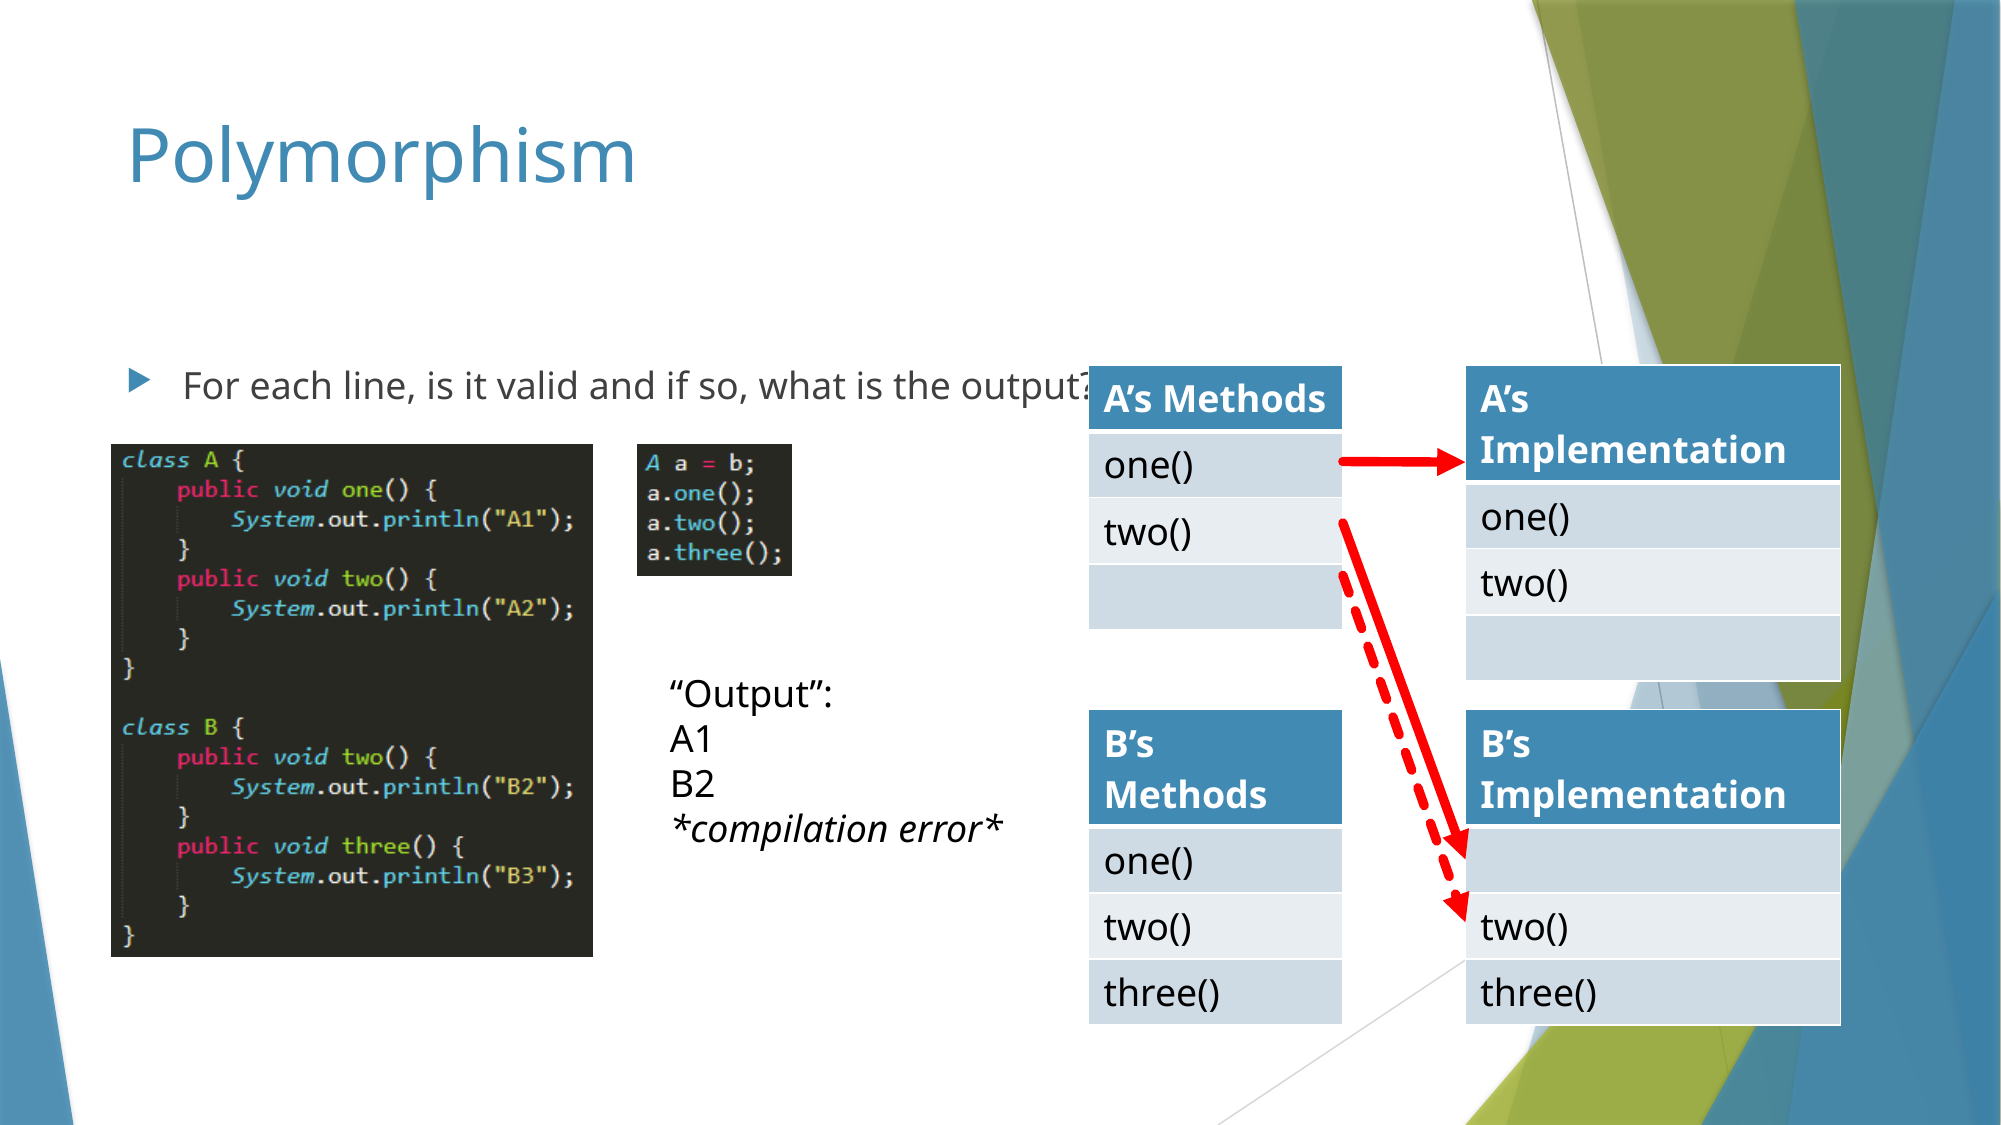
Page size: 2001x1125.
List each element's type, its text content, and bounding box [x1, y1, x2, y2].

table_header A’s Implementation [1466, 366, 1840, 480]
text_box “Output”: A1 B2 *compilation error* [655, 662, 1018, 858]
table_cell two() [1089, 498, 1342, 563]
table_header B’s Implementation [1471, 710, 1840, 824]
table_header B’s Methods [1089, 710, 1336, 824]
picture [110, 443, 593, 957]
table_cell two() [1470, 549, 1840, 614]
table_cell one() [1466, 485, 1840, 548]
list For each line, is it valid and if so, what is the output? [111, 354, 1522, 992]
table_cell one() [1089, 829, 1337, 892]
table_cell three() [1466, 960, 1840, 1024]
table_header A’s Methods [1089, 366, 1342, 429]
table_cell two() [1089, 894, 1342, 958]
table_cell [1471, 616, 1840, 680]
table_cell [1089, 565, 1337, 629]
picture [636, 443, 793, 576]
table_cell two() [1466, 894, 1840, 958]
table_cell [1470, 829, 1840, 892]
table_cell one() [1089, 434, 1342, 497]
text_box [1342, 574, 1466, 923]
table_cell three() [1089, 960, 1342, 1024]
title Polymorphism [111, 99, 1522, 317]
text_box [1342, 522, 1466, 574]
